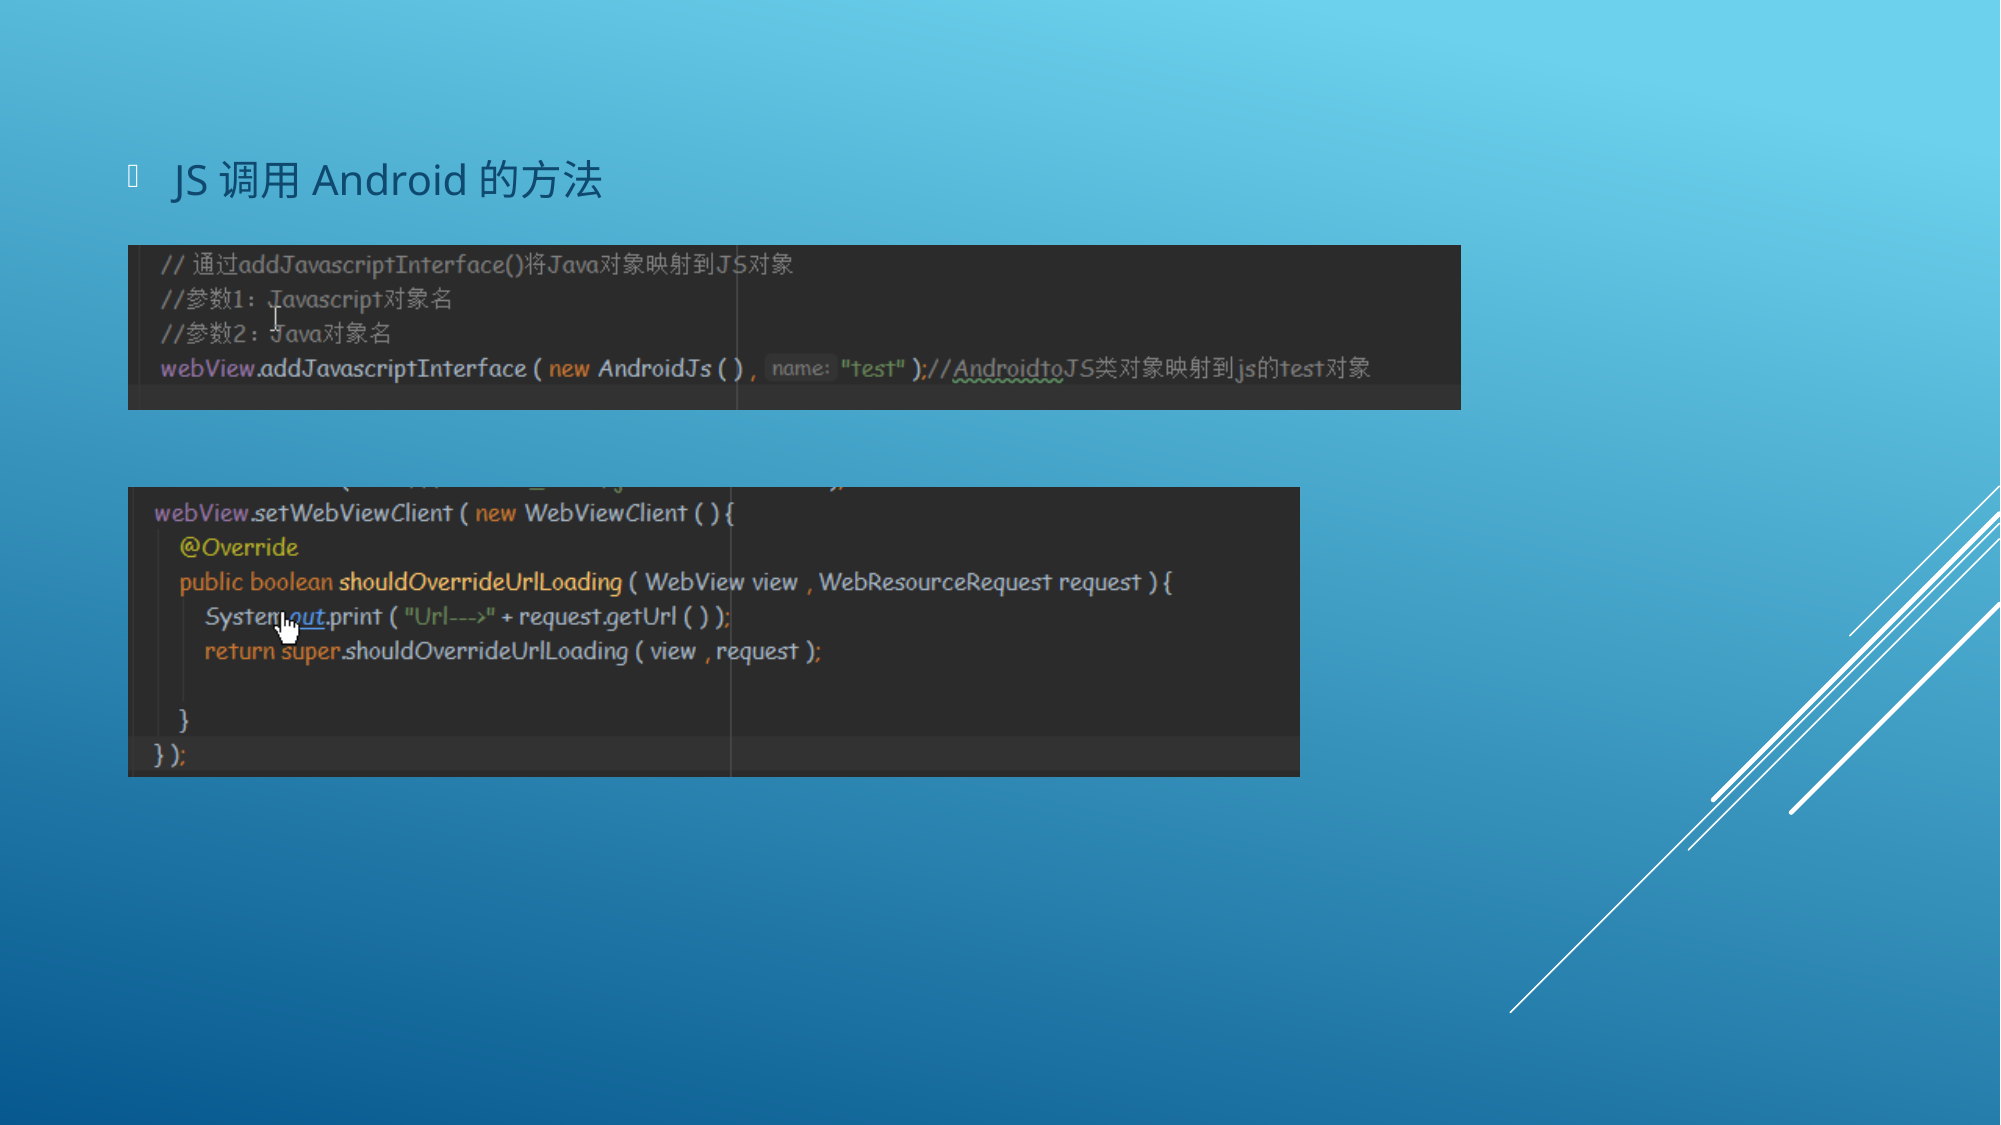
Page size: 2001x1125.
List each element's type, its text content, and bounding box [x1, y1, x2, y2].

picture [128, 245, 1461, 411]
title [112, 222, 1538, 984]
picture [128, 486, 1300, 777]
list JS调用Android的方法 [112, 112, 1513, 246]
